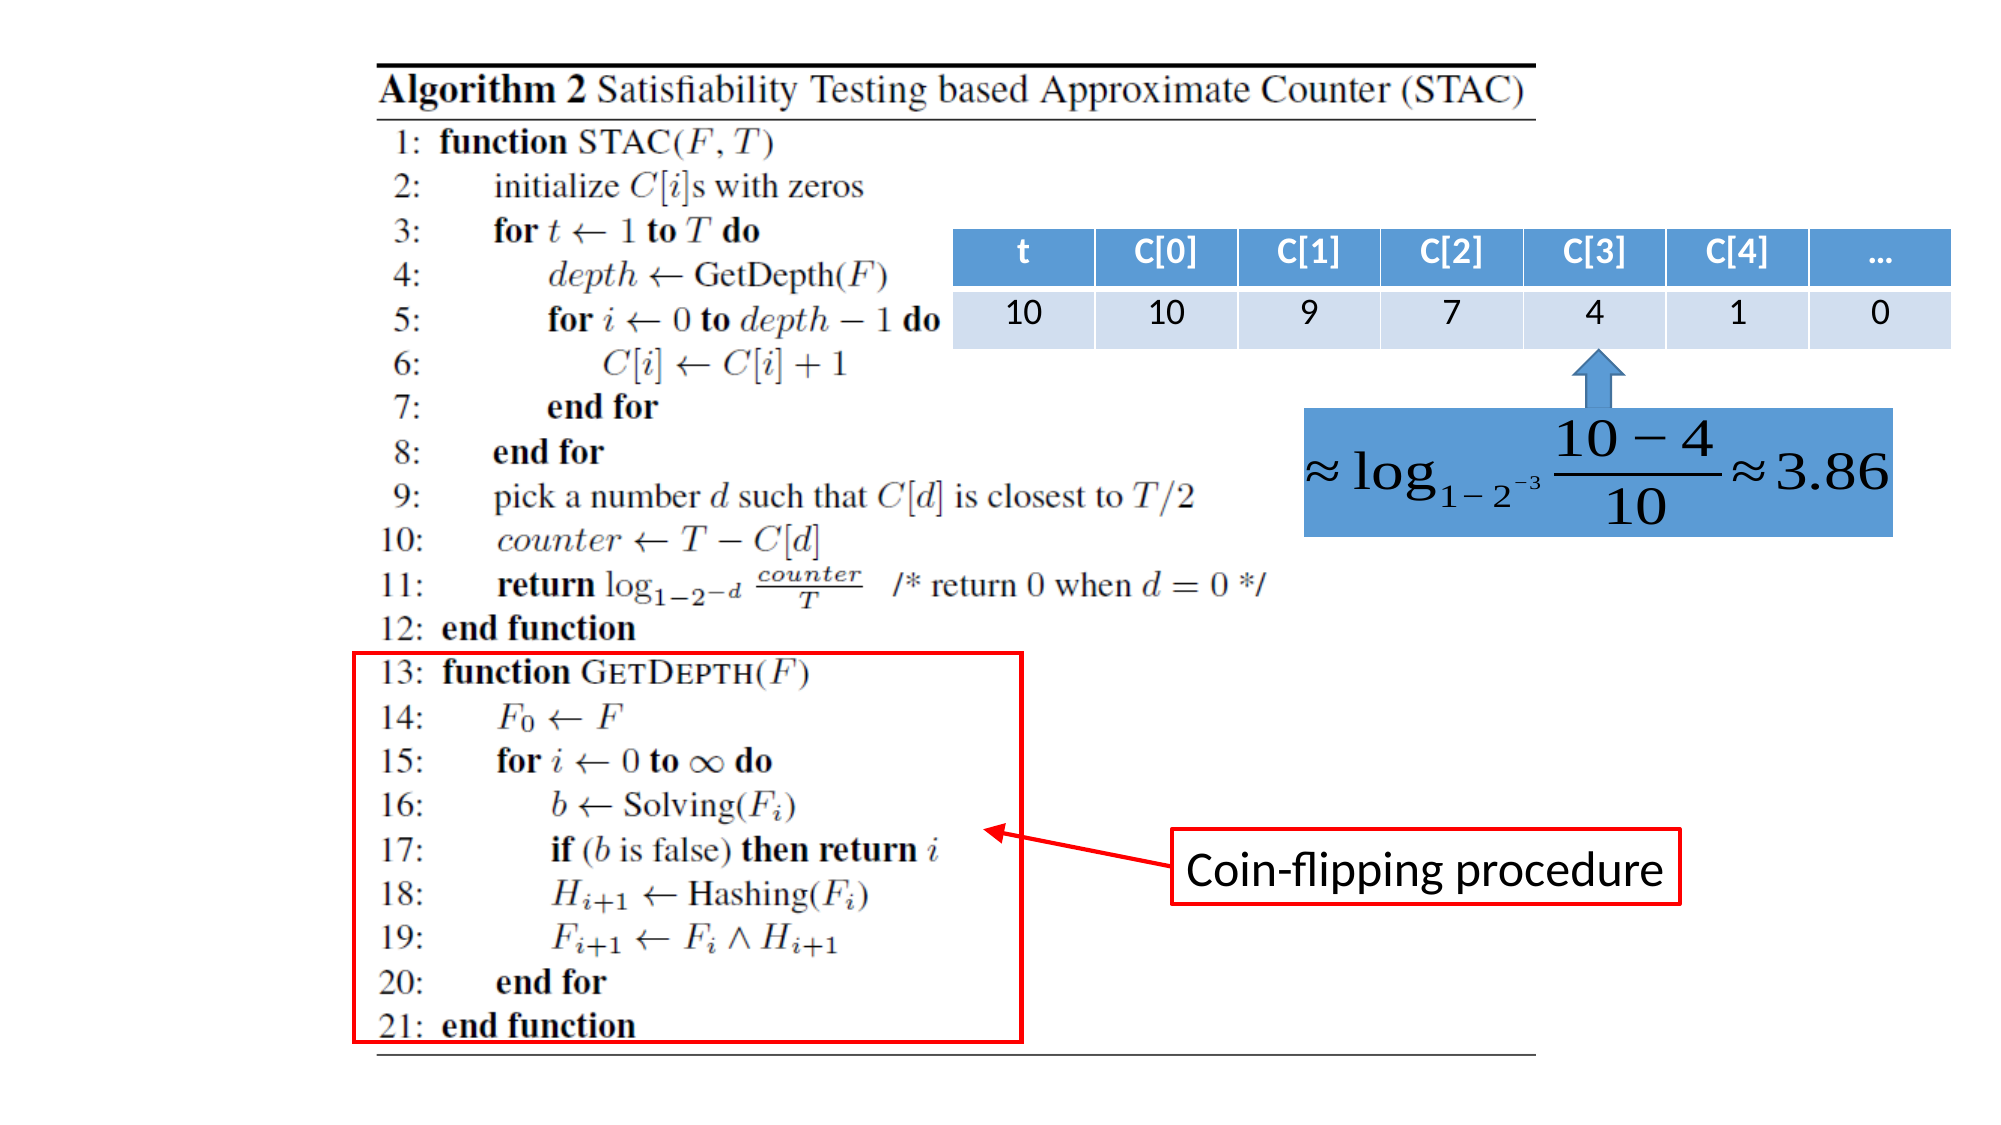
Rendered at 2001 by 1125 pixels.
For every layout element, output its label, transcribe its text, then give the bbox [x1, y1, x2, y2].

table_cell 4 [1536, 292, 1665, 349]
table_header … [1810, 229, 1951, 286]
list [368, 56, 1536, 1062]
table_header C[4] [1667, 229, 1808, 286]
text_box [1571, 348, 1626, 408]
text_box [353, 652, 368, 1043]
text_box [983, 829, 1163, 868]
table_header C[3] [1536, 229, 1665, 286]
table_cell 0 [1810, 292, 1951, 349]
text_box Coin-flipping procedure [1536, 829, 1680, 904]
table_cell 1 [1667, 292, 1808, 349]
